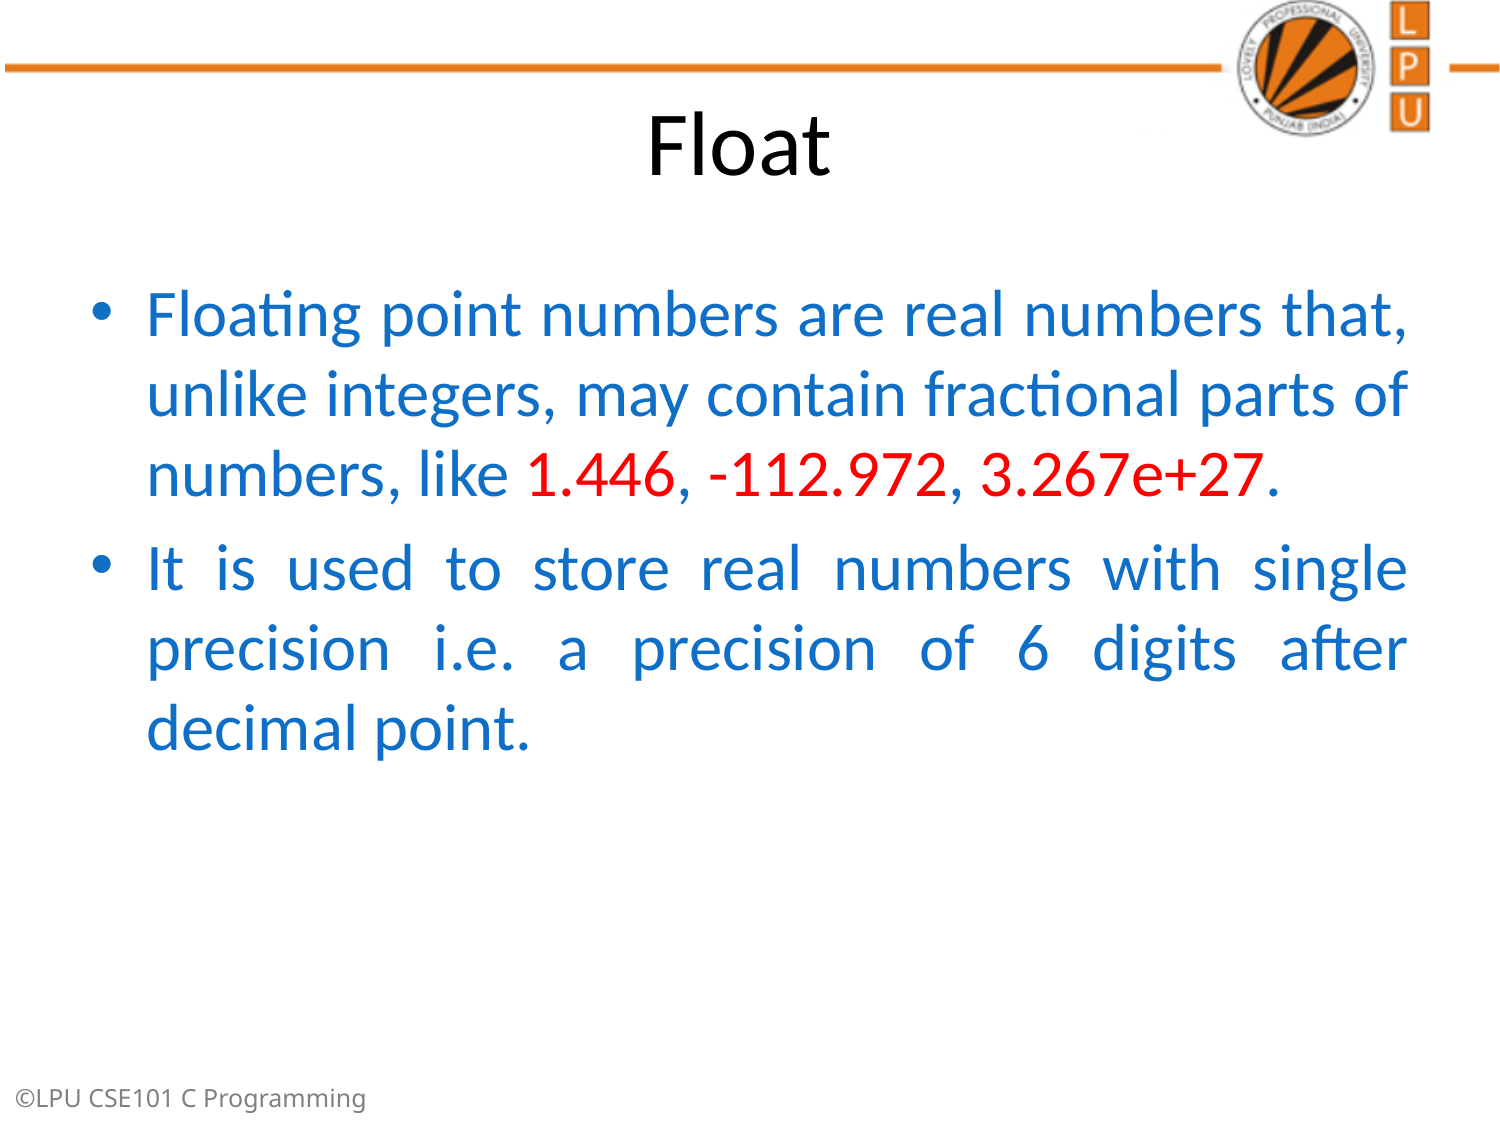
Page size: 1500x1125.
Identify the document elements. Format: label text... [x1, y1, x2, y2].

title Float [75, 45, 1425, 233]
picture [5, 0, 1500, 155]
list Floating point numbers are real numbers that, unlike integers, may contain fractional parts of numbers, like 1.446, -112.972, 3.267e+27. It is used to store real numbers with single precision i.e. a precision of 6 digits after decimal point. [75, 262, 1425, 1005]
